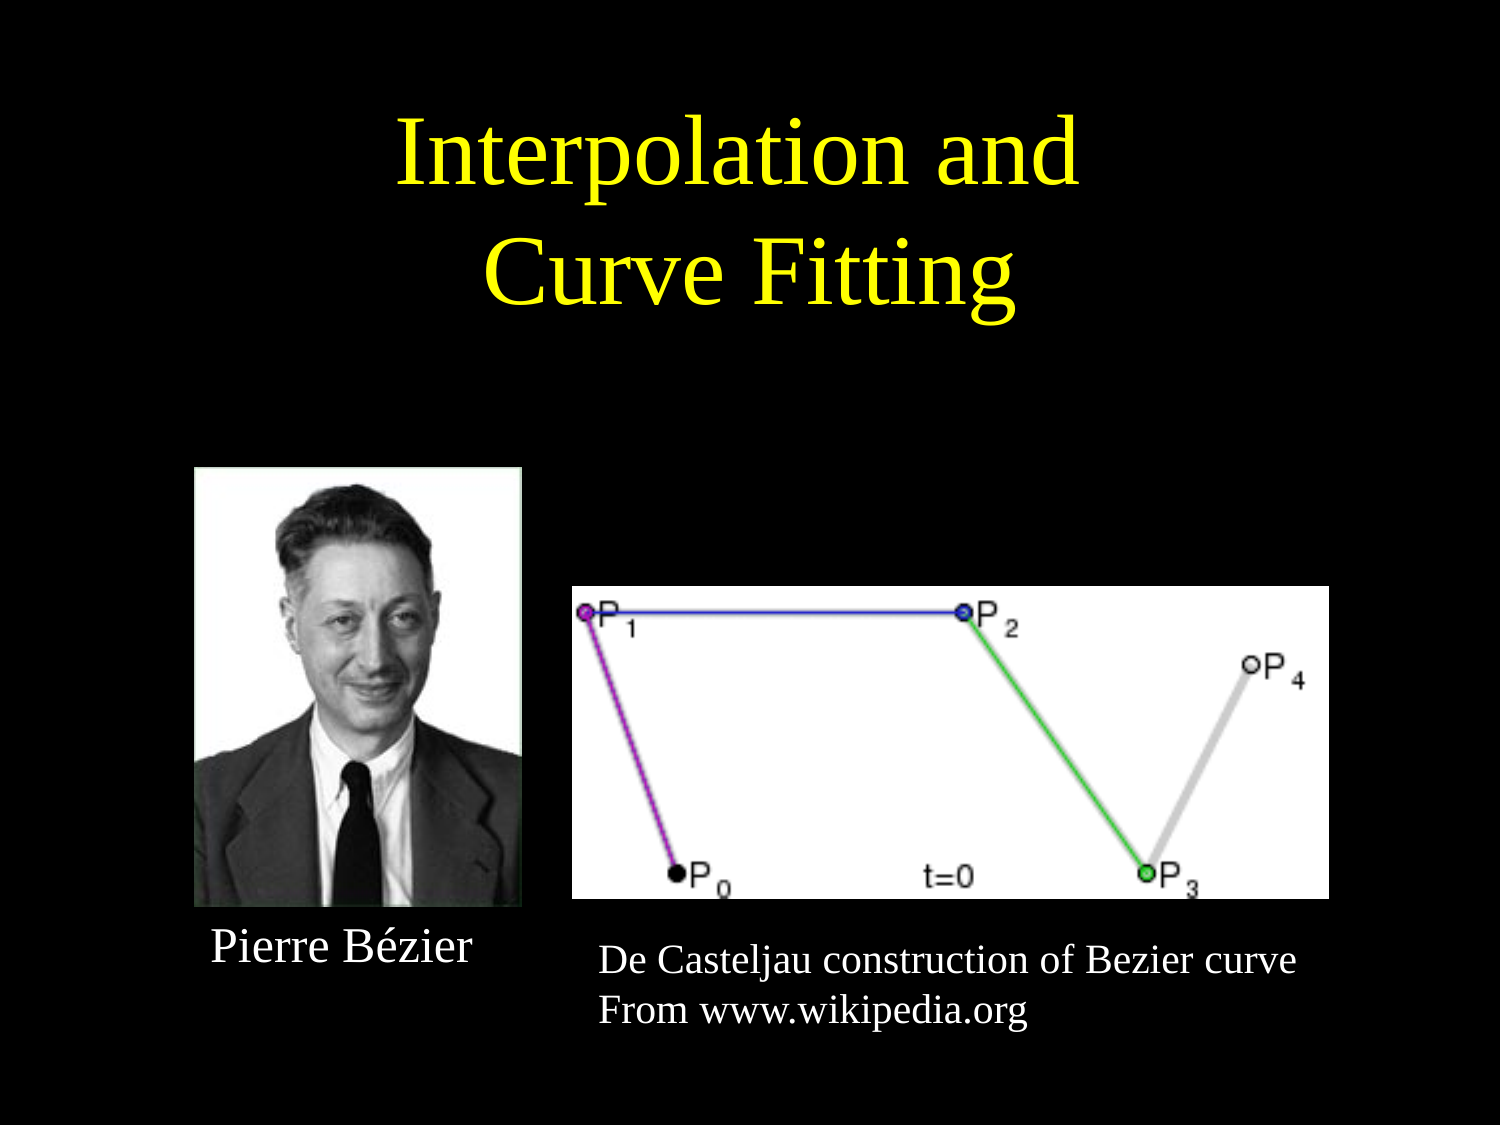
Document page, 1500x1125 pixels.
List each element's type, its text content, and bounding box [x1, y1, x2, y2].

picture [194, 467, 522, 907]
title Interpolation and Curve Fitting [112, 54, 1388, 355]
picture [572, 585, 1330, 900]
text_box De Casteljau construction of Bezier curve From www.wikipedia.org [583, 924, 1313, 1040]
text_box Pierre Bézier [195, 914, 498, 980]
